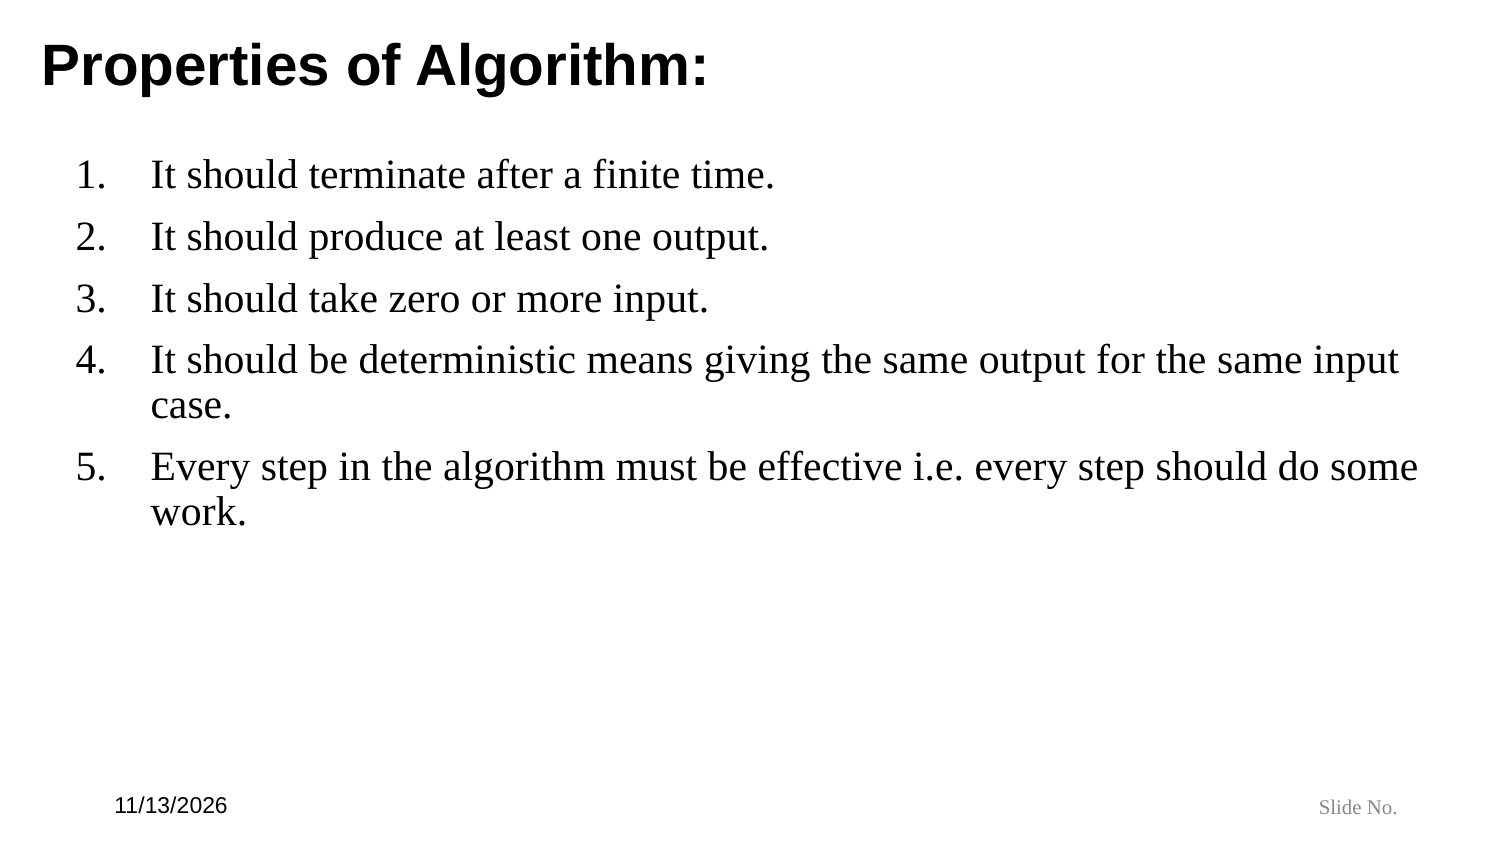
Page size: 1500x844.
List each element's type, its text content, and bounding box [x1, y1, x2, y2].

list It should terminate after a finite time. It should produce at least one output. It should take zero or more input. It should be deterministic means giving the same output for the same input case. Every step in the algorithm must be effective i.e. every step should do some work. [41, 147, 1459, 783]
text_box Slide No. [1307, 782, 1477, 827]
title Properties of Algorithm: [30, 0, 1462, 142]
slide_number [103, 782, 441, 827]
